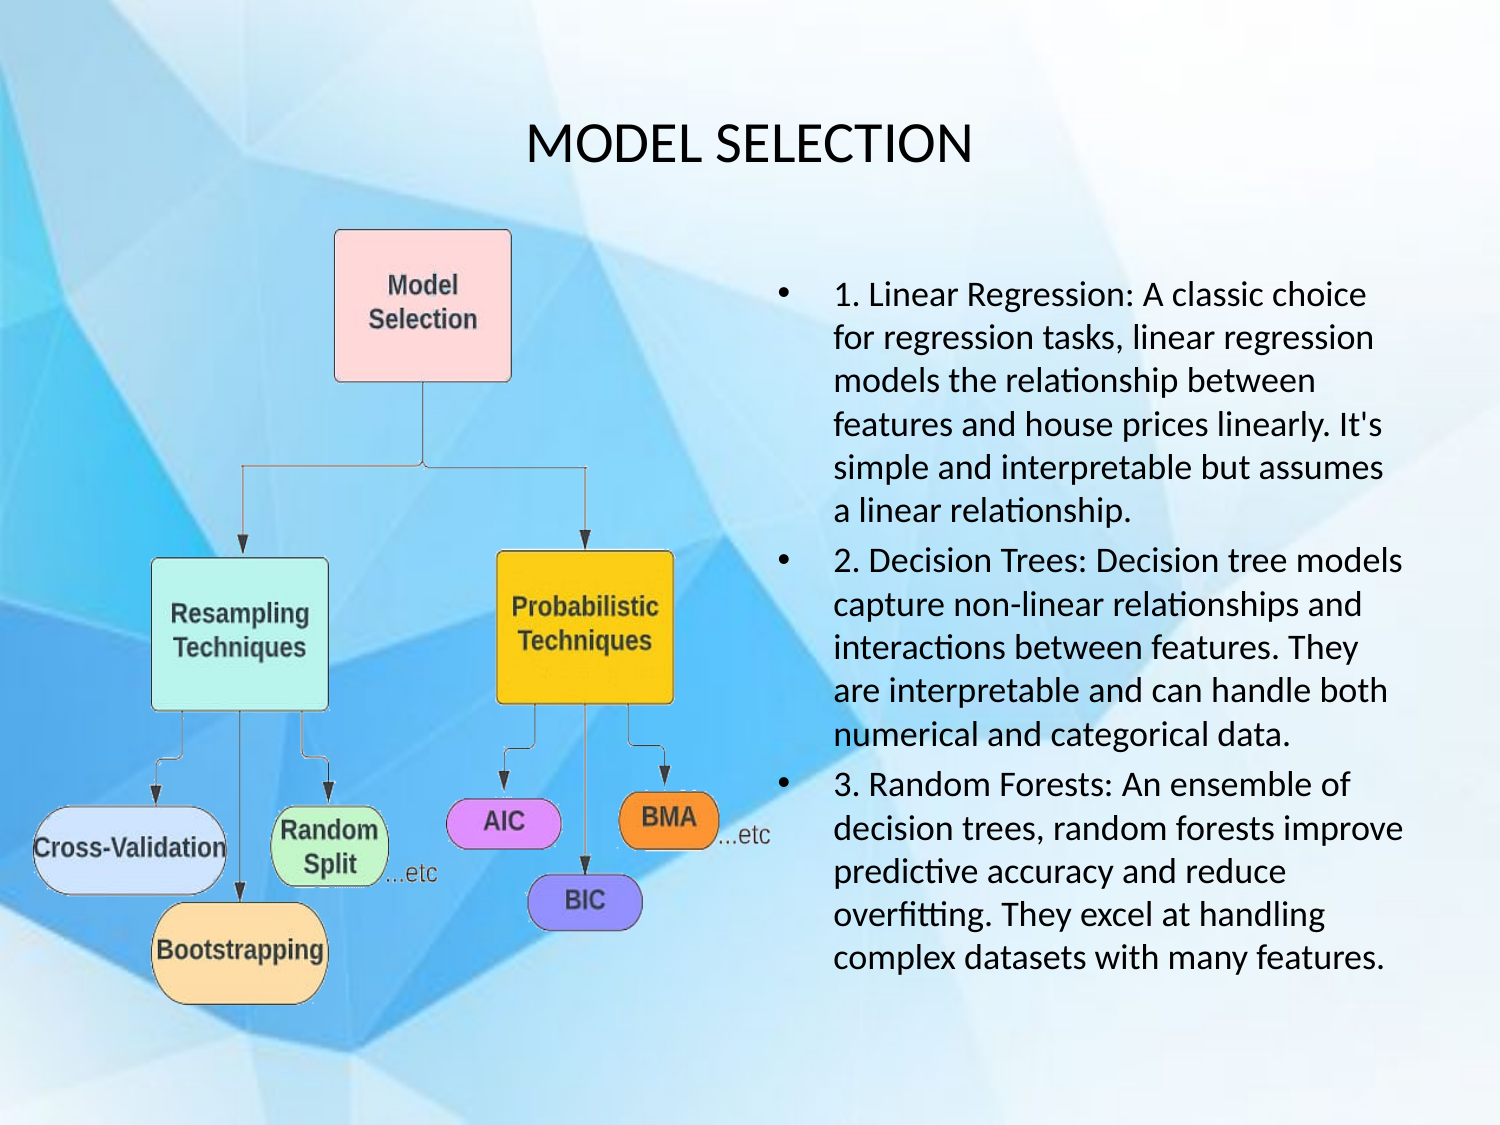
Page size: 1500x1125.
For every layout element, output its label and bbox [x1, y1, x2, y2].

picture [0, 199, 801, 1038]
list [0, 0, 1500, 1125]
